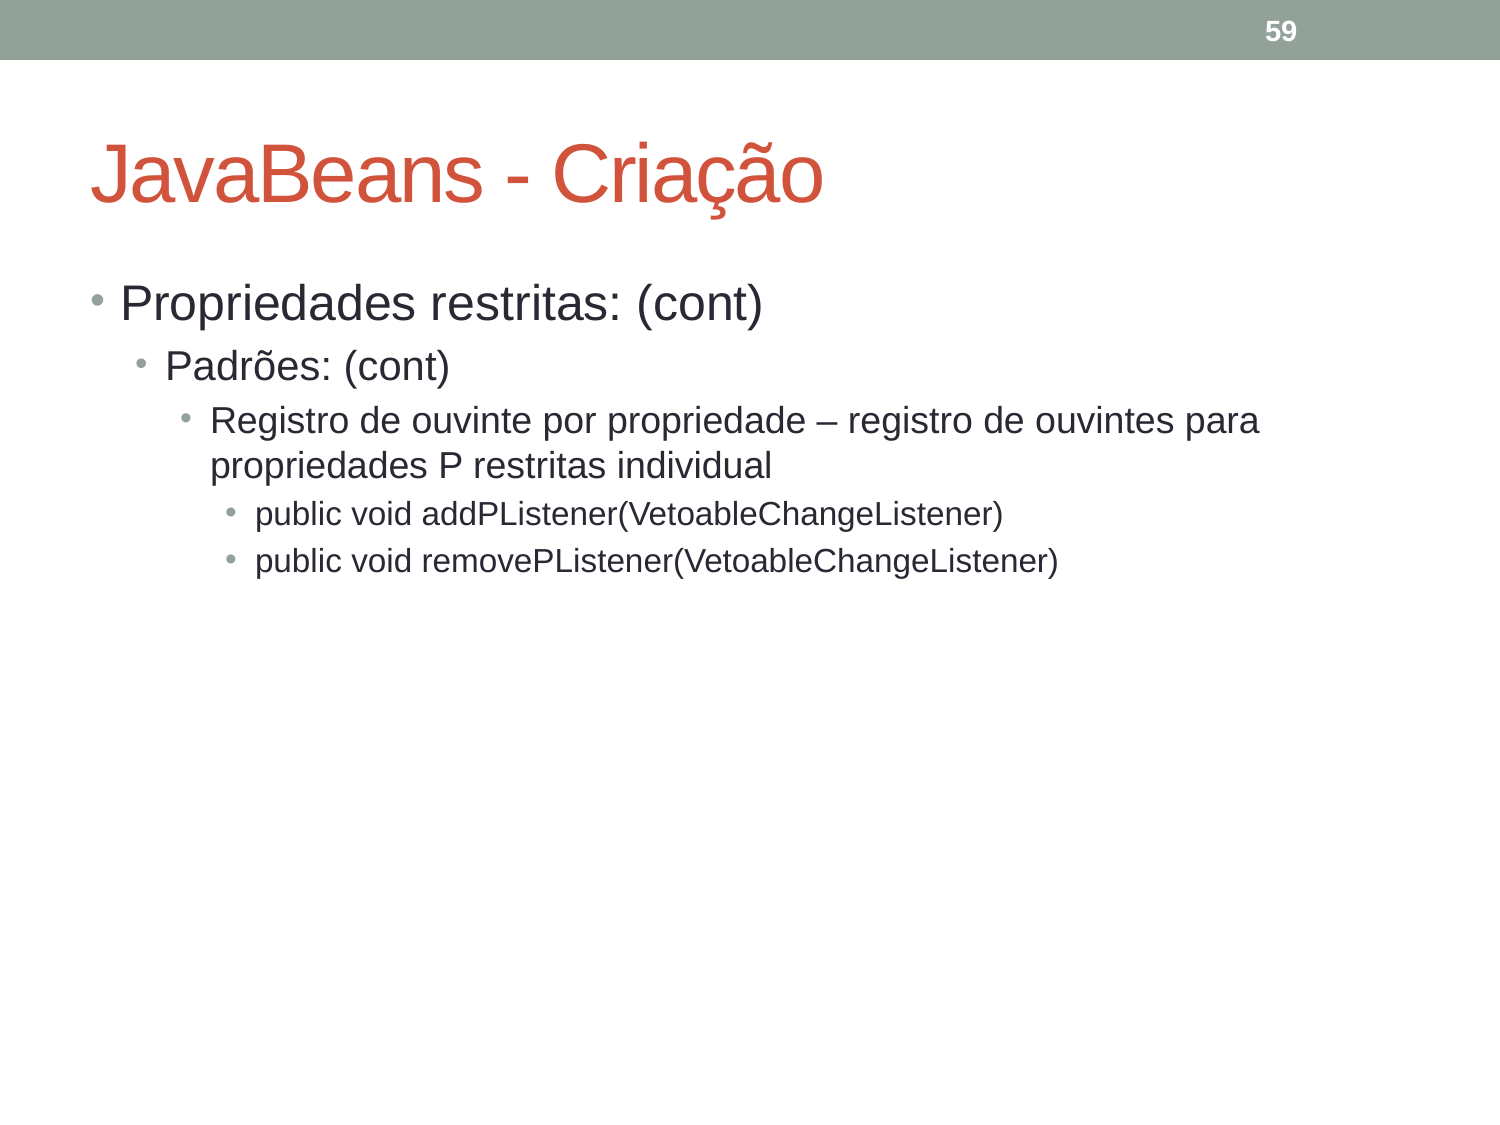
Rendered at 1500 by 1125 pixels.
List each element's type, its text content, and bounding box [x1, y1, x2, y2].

list Propriedades restritas: (cont) Padrões: (cont) Registro de ouvinte por propriedade – registro de ouvintes para propriedades P restritas individual public void addPListener(VetoableChangeListener) public void removePListener(VetoableChangeListener) [75, 262, 1425, 1063]
title JavaBeans - Criação [75, 87, 1425, 250]
slide_number 59 [1250, 3, 1425, 57]
